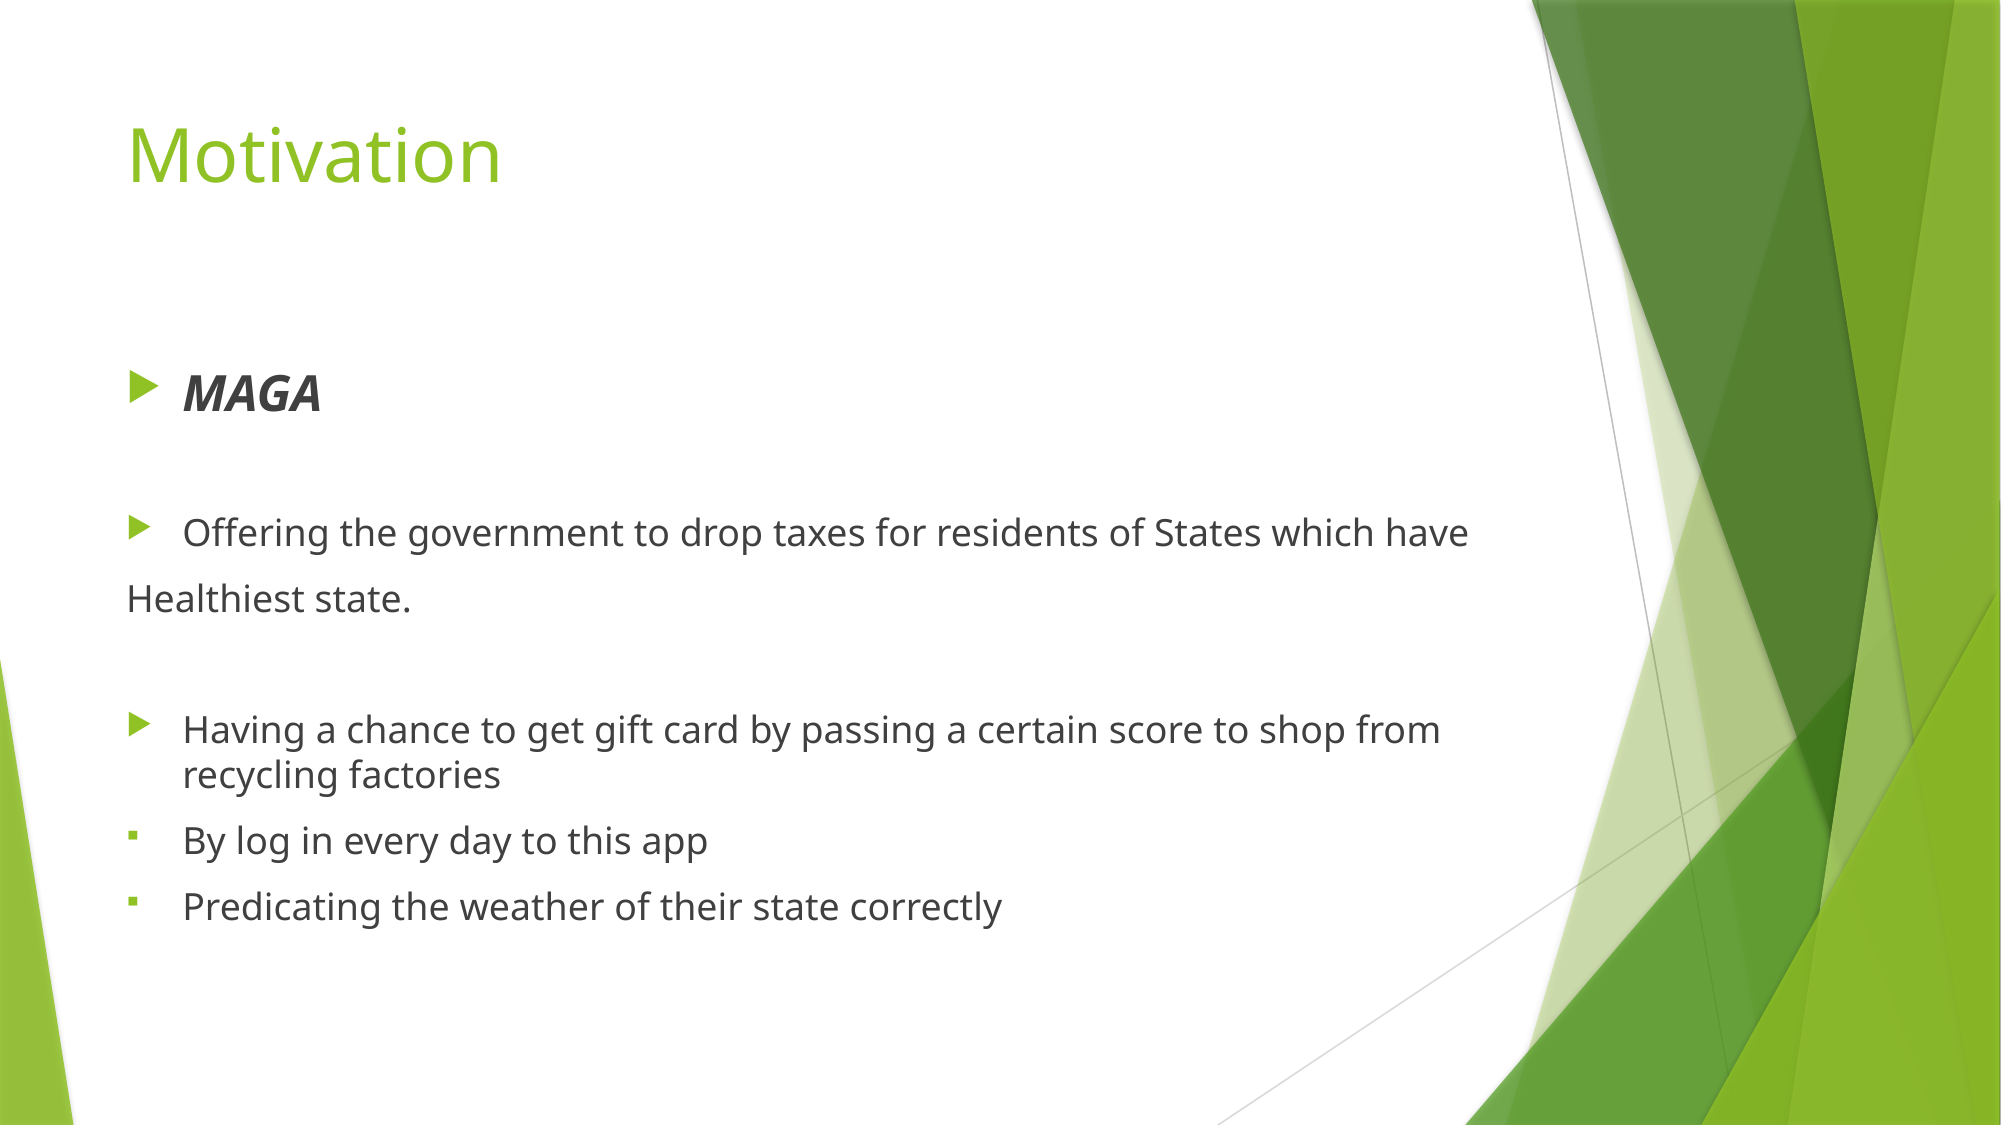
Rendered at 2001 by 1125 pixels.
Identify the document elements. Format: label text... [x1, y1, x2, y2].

list MAGA Offering the government to drop taxes for residents of States which have Healthiest state. Having a chance to get gift card by passing a certain score to shop from recycling factories By log in every day to this app Predicating the weather of their state correctly [111, 354, 1522, 992]
title Motivation [111, 99, 1522, 317]
